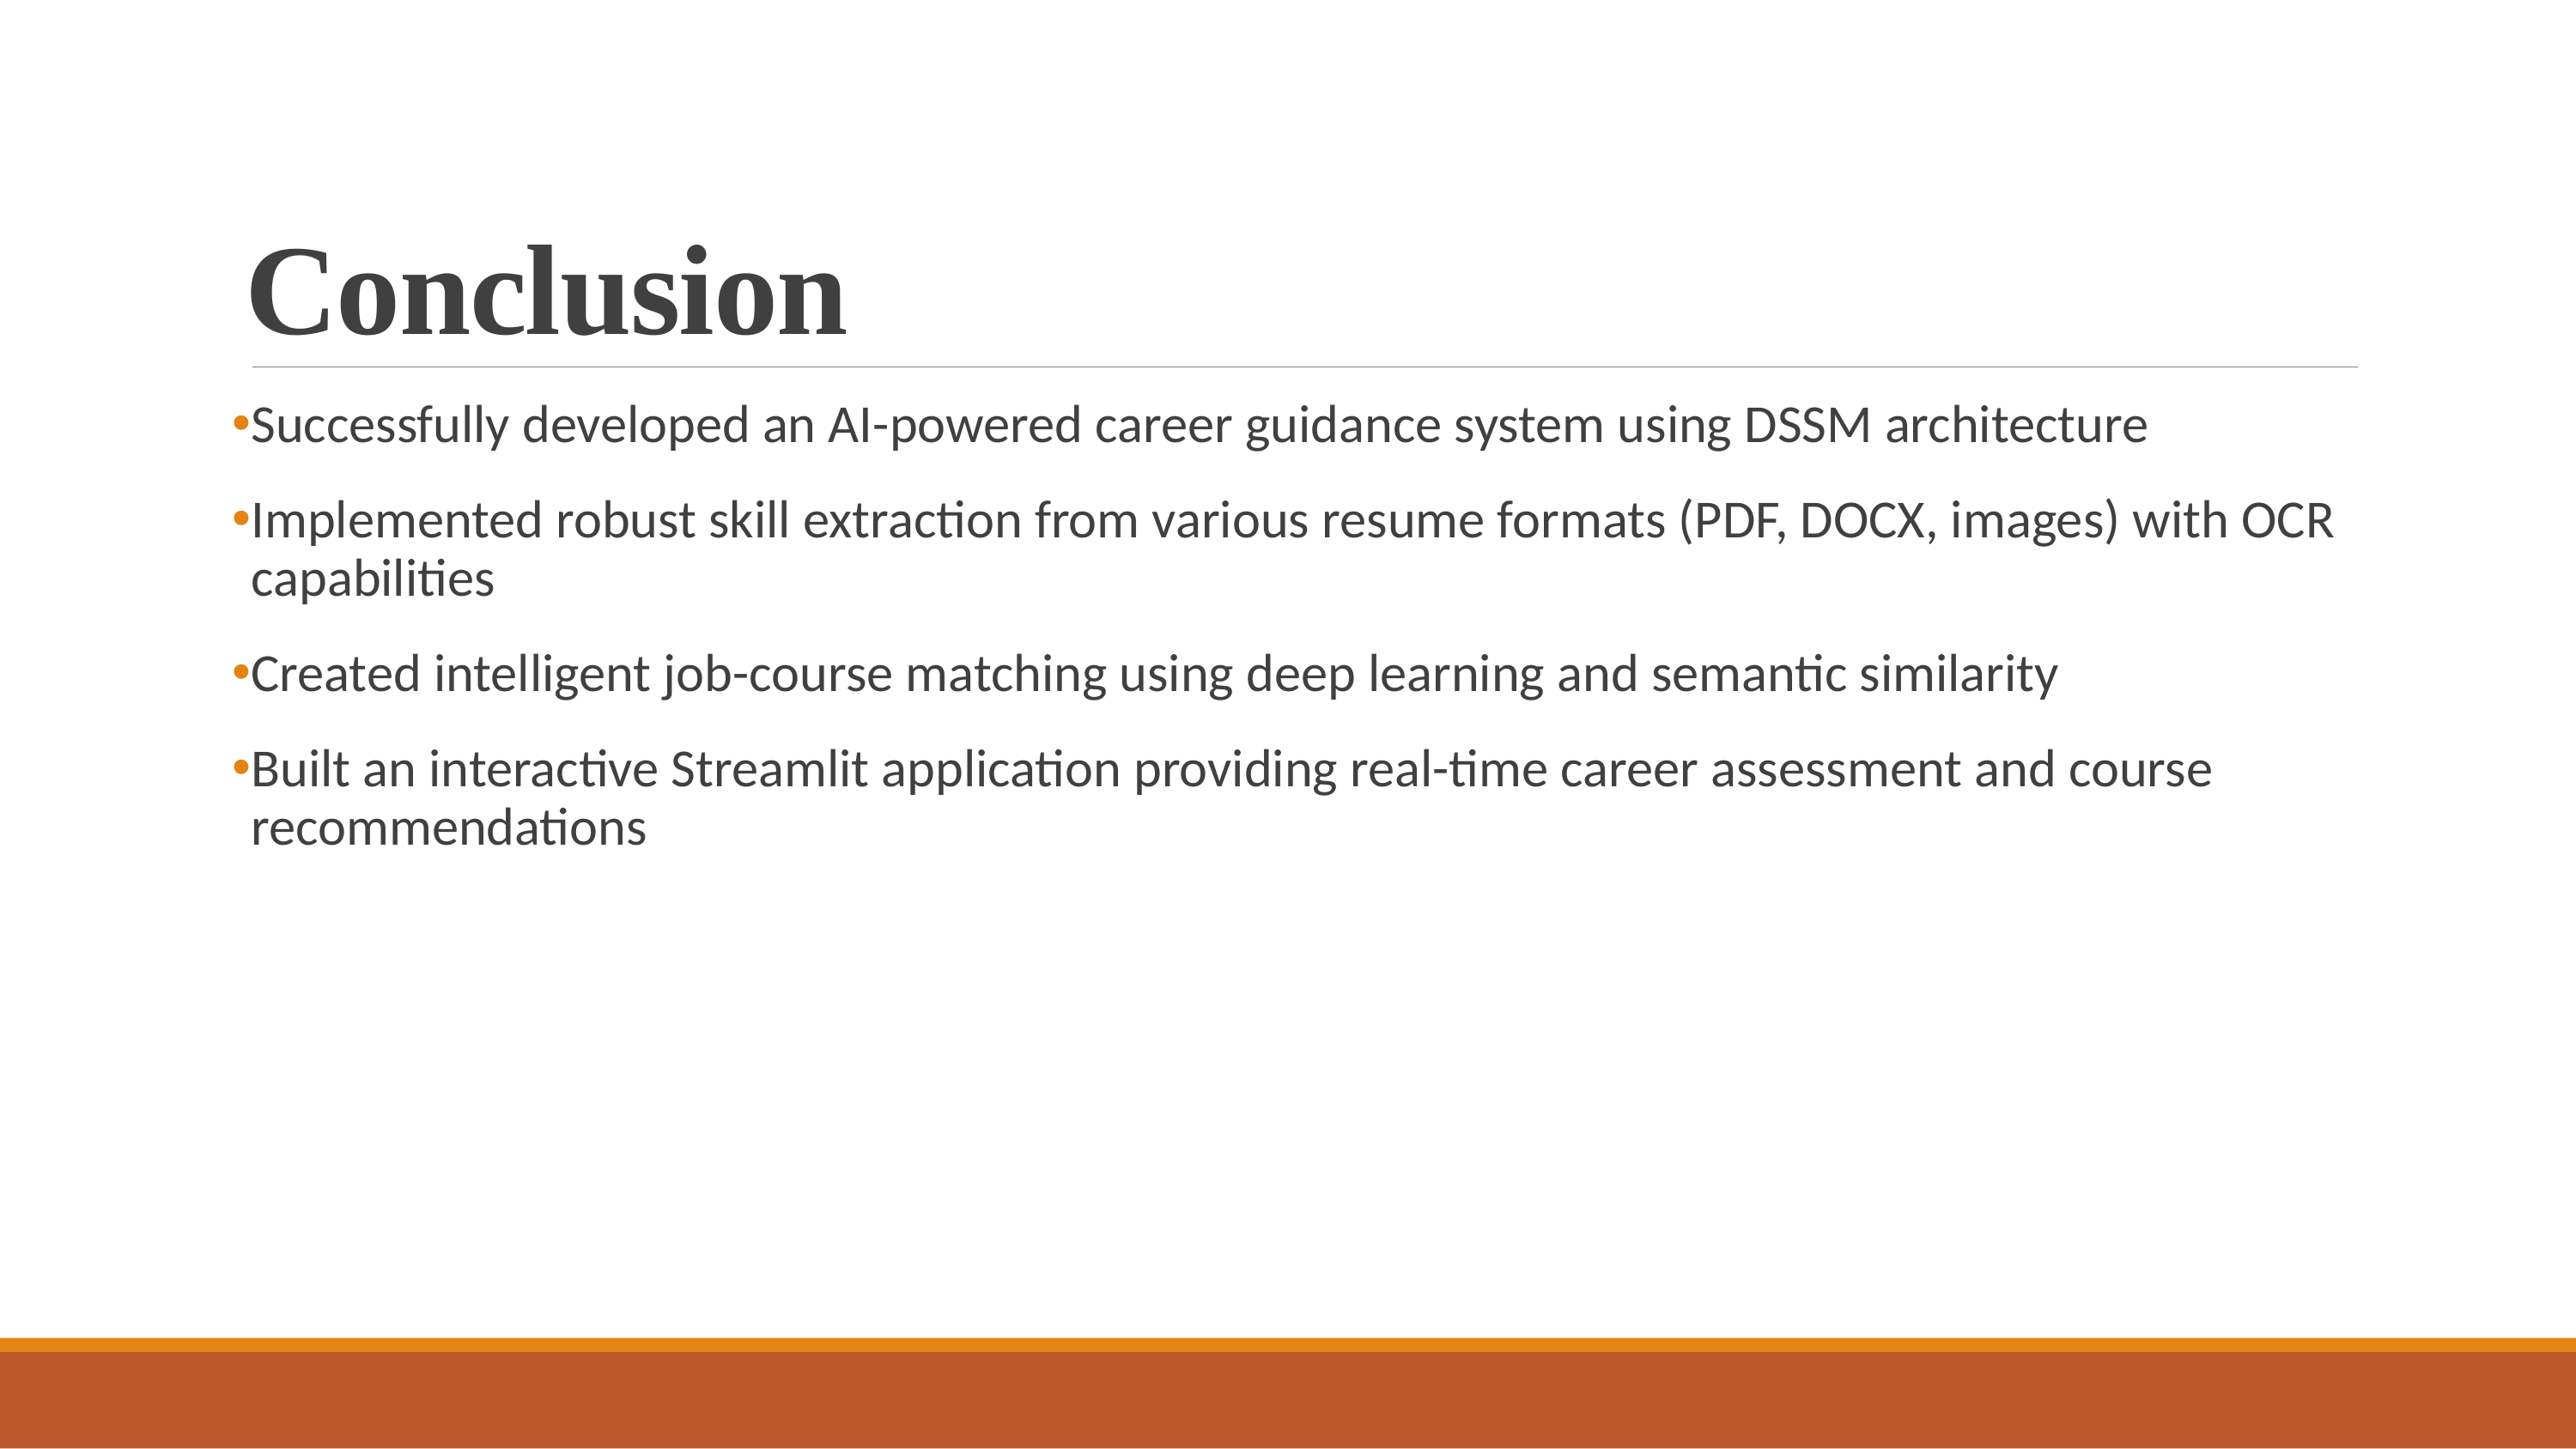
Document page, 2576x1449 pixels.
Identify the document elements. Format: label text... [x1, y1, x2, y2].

title Conclusion [232, 60, 2357, 367]
list Successfully developed an AI-powered career guidance system using DSSM architecture Implemented robust skill extraction from various resume formats (PDF, DOCX, images) with OCR capabilities Created intelligent job-course matching using deep learning and semantic similarity Built an interactive Streamlit application providing real-time career assessment and course recommendations [232, 390, 2357, 1240]
